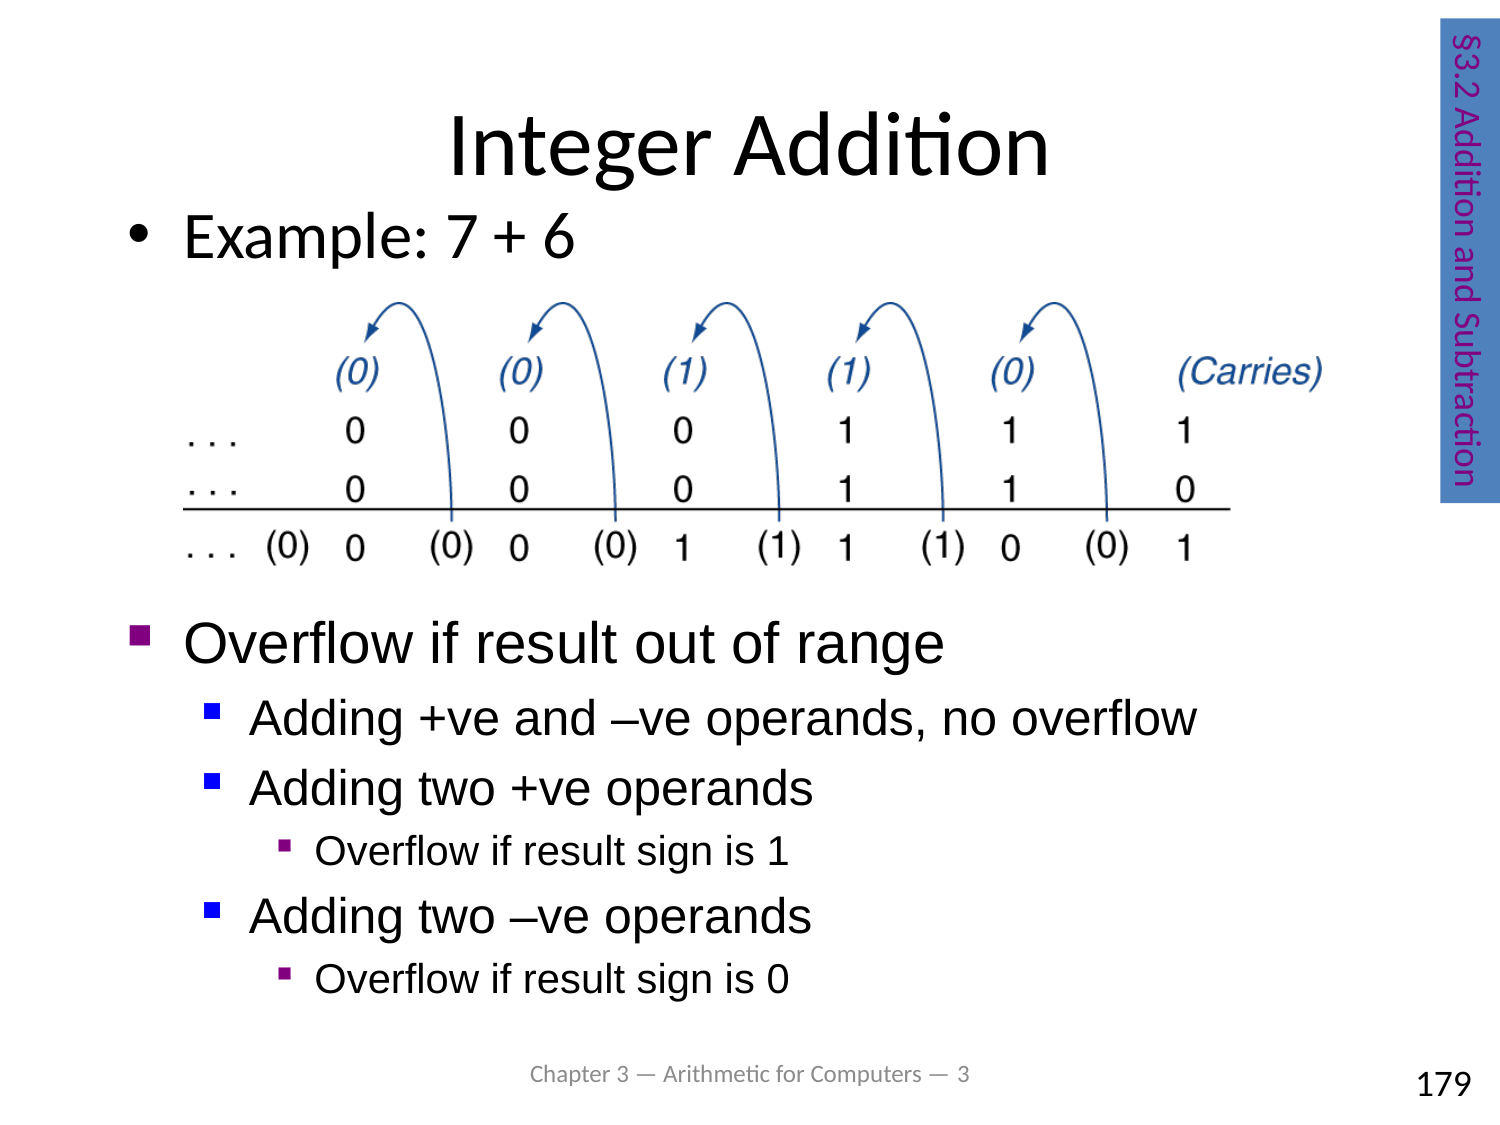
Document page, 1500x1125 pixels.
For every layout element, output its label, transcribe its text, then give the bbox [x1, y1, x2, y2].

picture [182, 302, 1322, 569]
text_box Overflow if result out of range Adding +ve and –ve operands, no overflow Adding two +ve operands Overflow if result sign is 1 Adding two –ve operands Overflow if result sign is 0 [112, 597, 1388, 1024]
footer Chapter 3 — Arithmetic for Computers — 3 [512, 1042, 988, 1103]
text_box §3.2 Addition and Subtraction [1440, 18, 1500, 504]
title Integer Addition [75, 45, 1425, 233]
list Example: 7 + 6 [112, 184, 1440, 296]
text_box 179 [1400, 1051, 1487, 1112]
